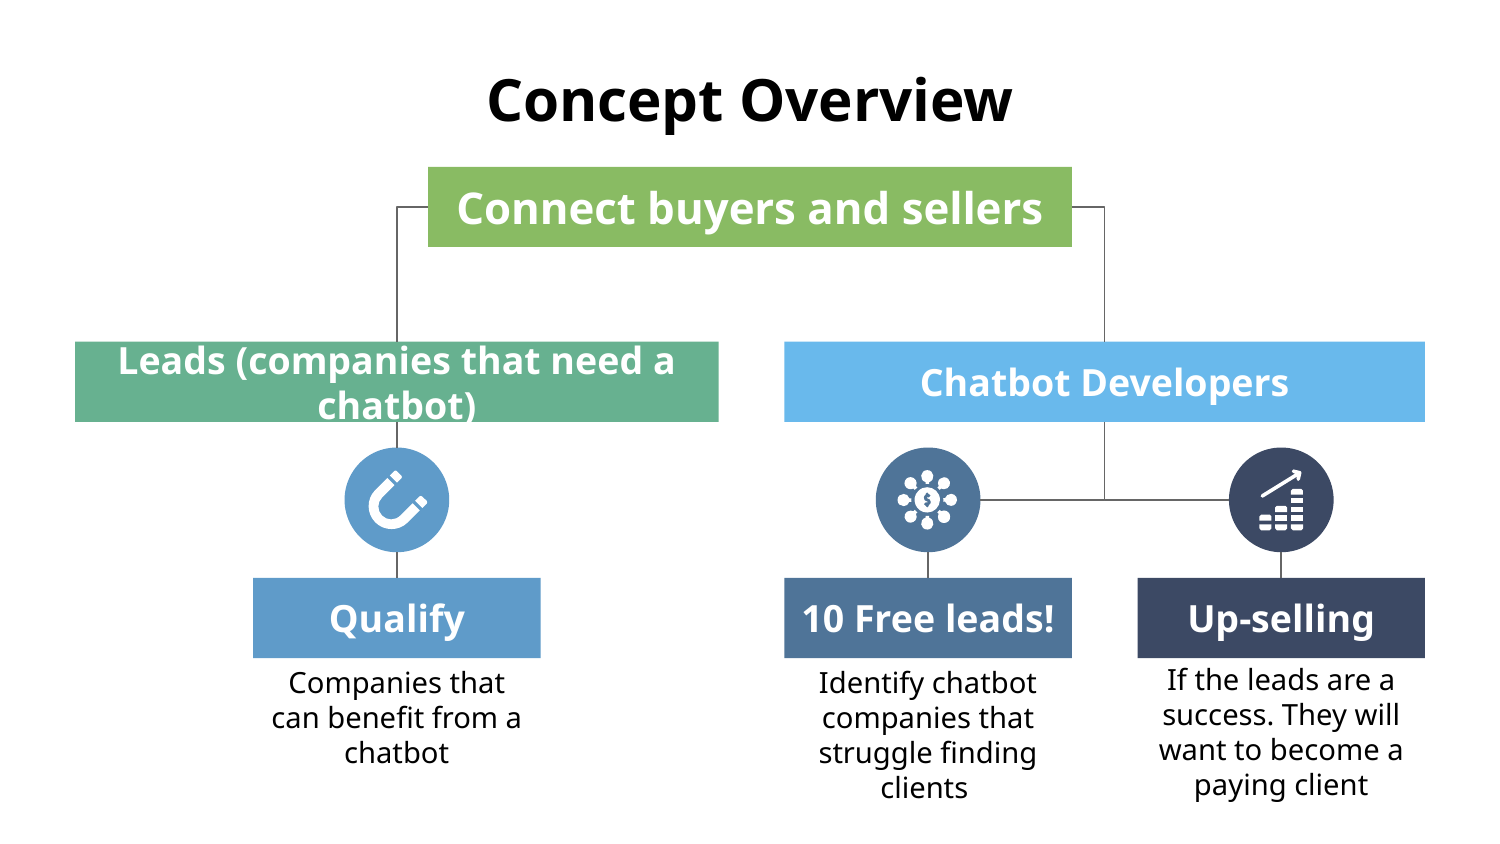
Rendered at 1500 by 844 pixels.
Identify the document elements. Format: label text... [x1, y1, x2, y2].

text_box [366, 470, 428, 530]
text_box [396, 206, 429, 342]
text_box Connect buyers and sellers [428, 166, 1072, 247]
text_box [1228, 447, 1334, 553]
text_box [1127, 398, 1207, 524]
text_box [1137, 577, 1426, 791]
text_box Leads (companies that need a chatbot) [75, 341, 719, 422]
text_box [875, 447, 980, 553]
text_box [1071, 206, 1105, 342]
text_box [784, 577, 1073, 777]
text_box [897, 469, 959, 530]
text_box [252, 577, 541, 777]
text_box [344, 447, 450, 553]
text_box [980, 421, 1105, 501]
text_box Chatbot Developers [784, 341, 1425, 422]
title Concept Overview [75, 67, 1425, 129]
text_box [1259, 469, 1304, 531]
